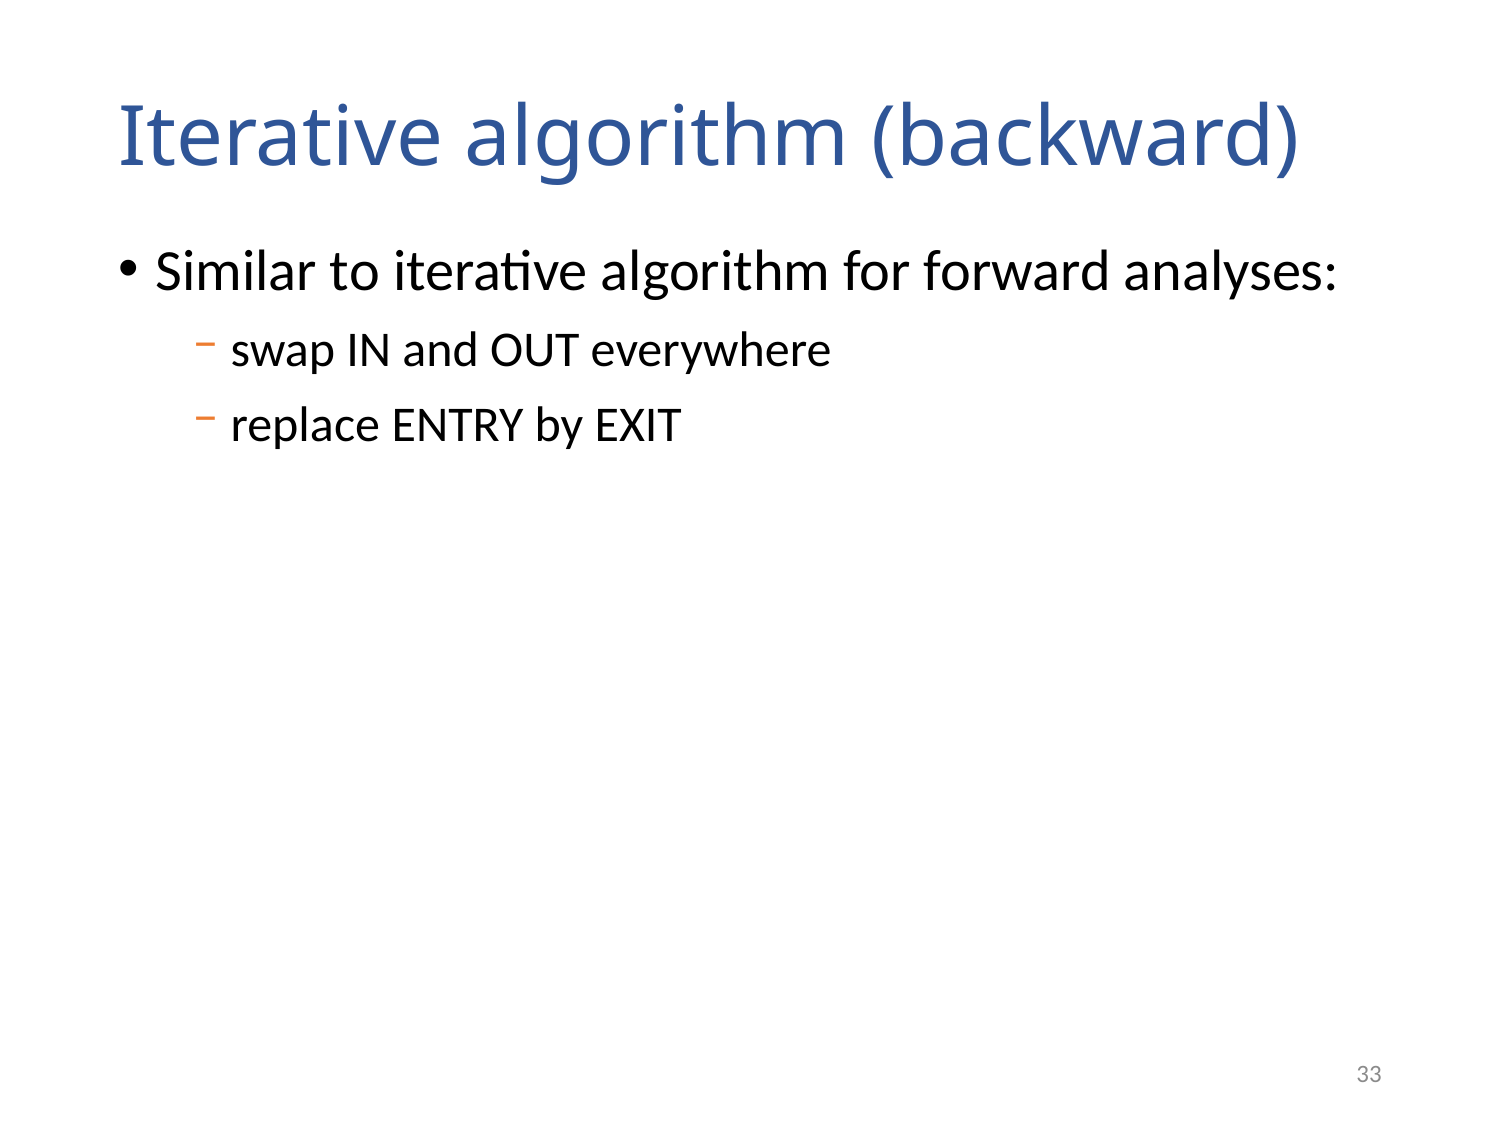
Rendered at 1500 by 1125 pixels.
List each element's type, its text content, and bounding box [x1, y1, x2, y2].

slide_number 33 [1059, 1042, 1397, 1103]
title Iterative algorithm (backward) [103, 59, 1397, 218]
list Similar to iterative algorithm for forward analyses: swap IN and OUT everywhere replace entry by exit [103, 232, 1397, 1014]
